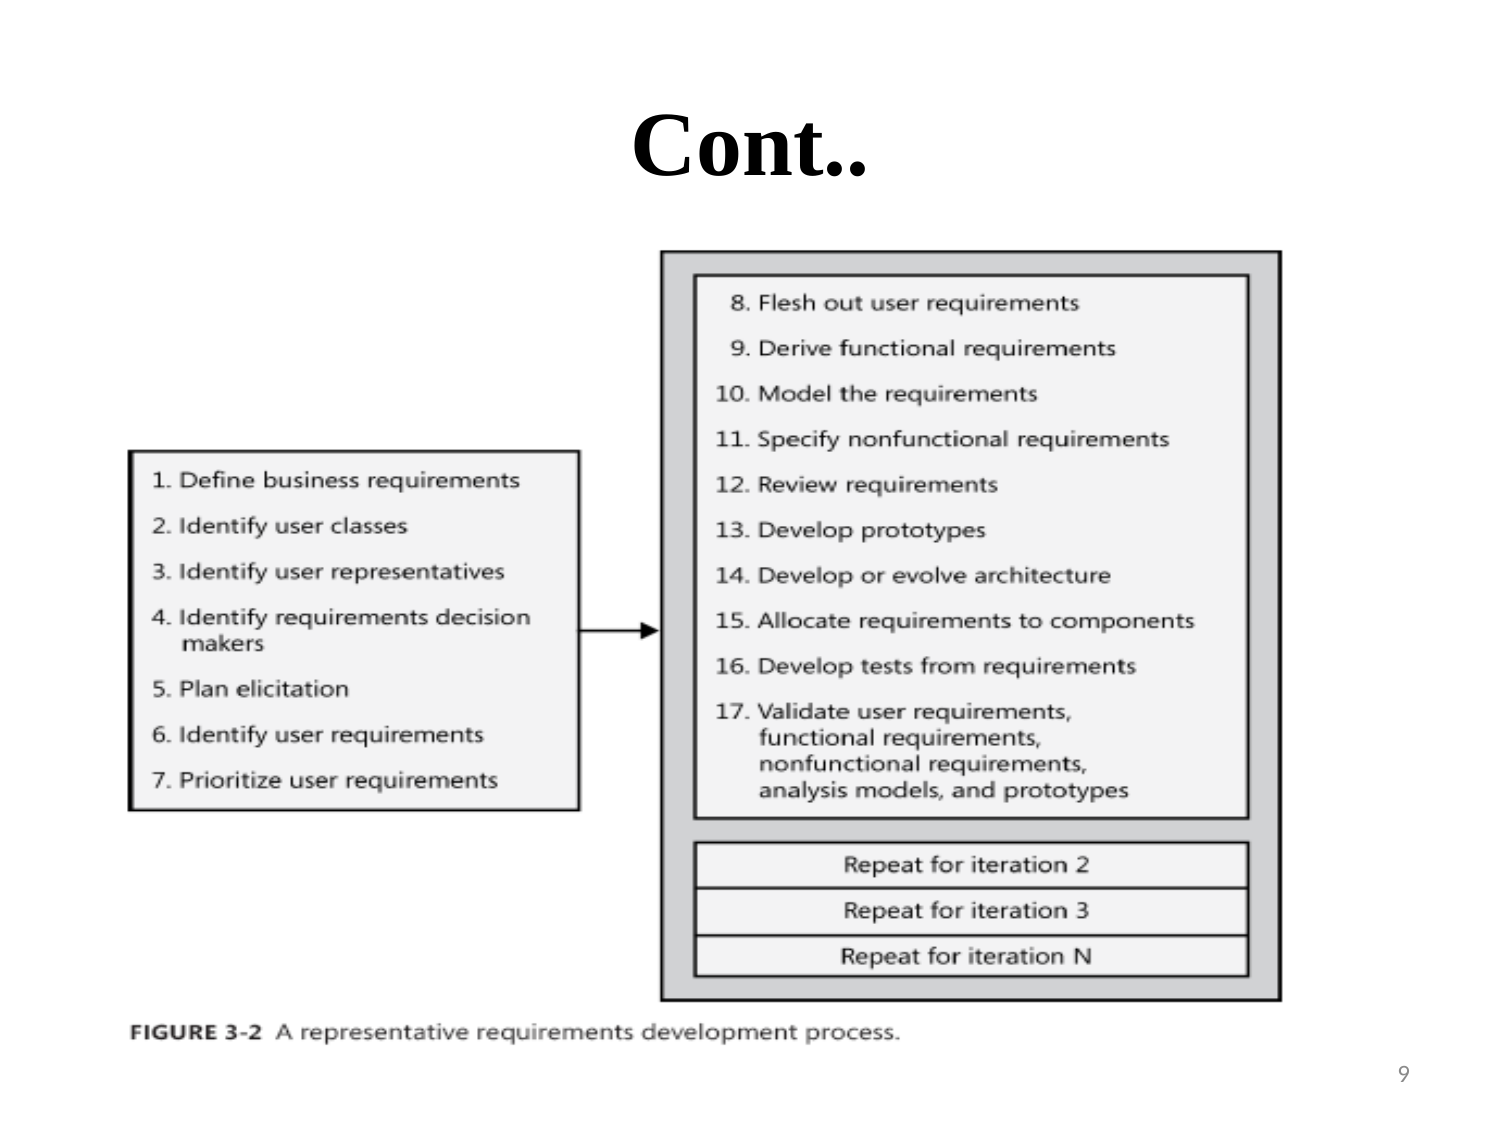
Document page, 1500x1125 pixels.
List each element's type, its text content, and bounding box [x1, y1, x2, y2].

picture [87, 224, 1401, 1054]
title Cont.. [75, 45, 1425, 233]
slide_number 9 [1074, 1042, 1425, 1103]
